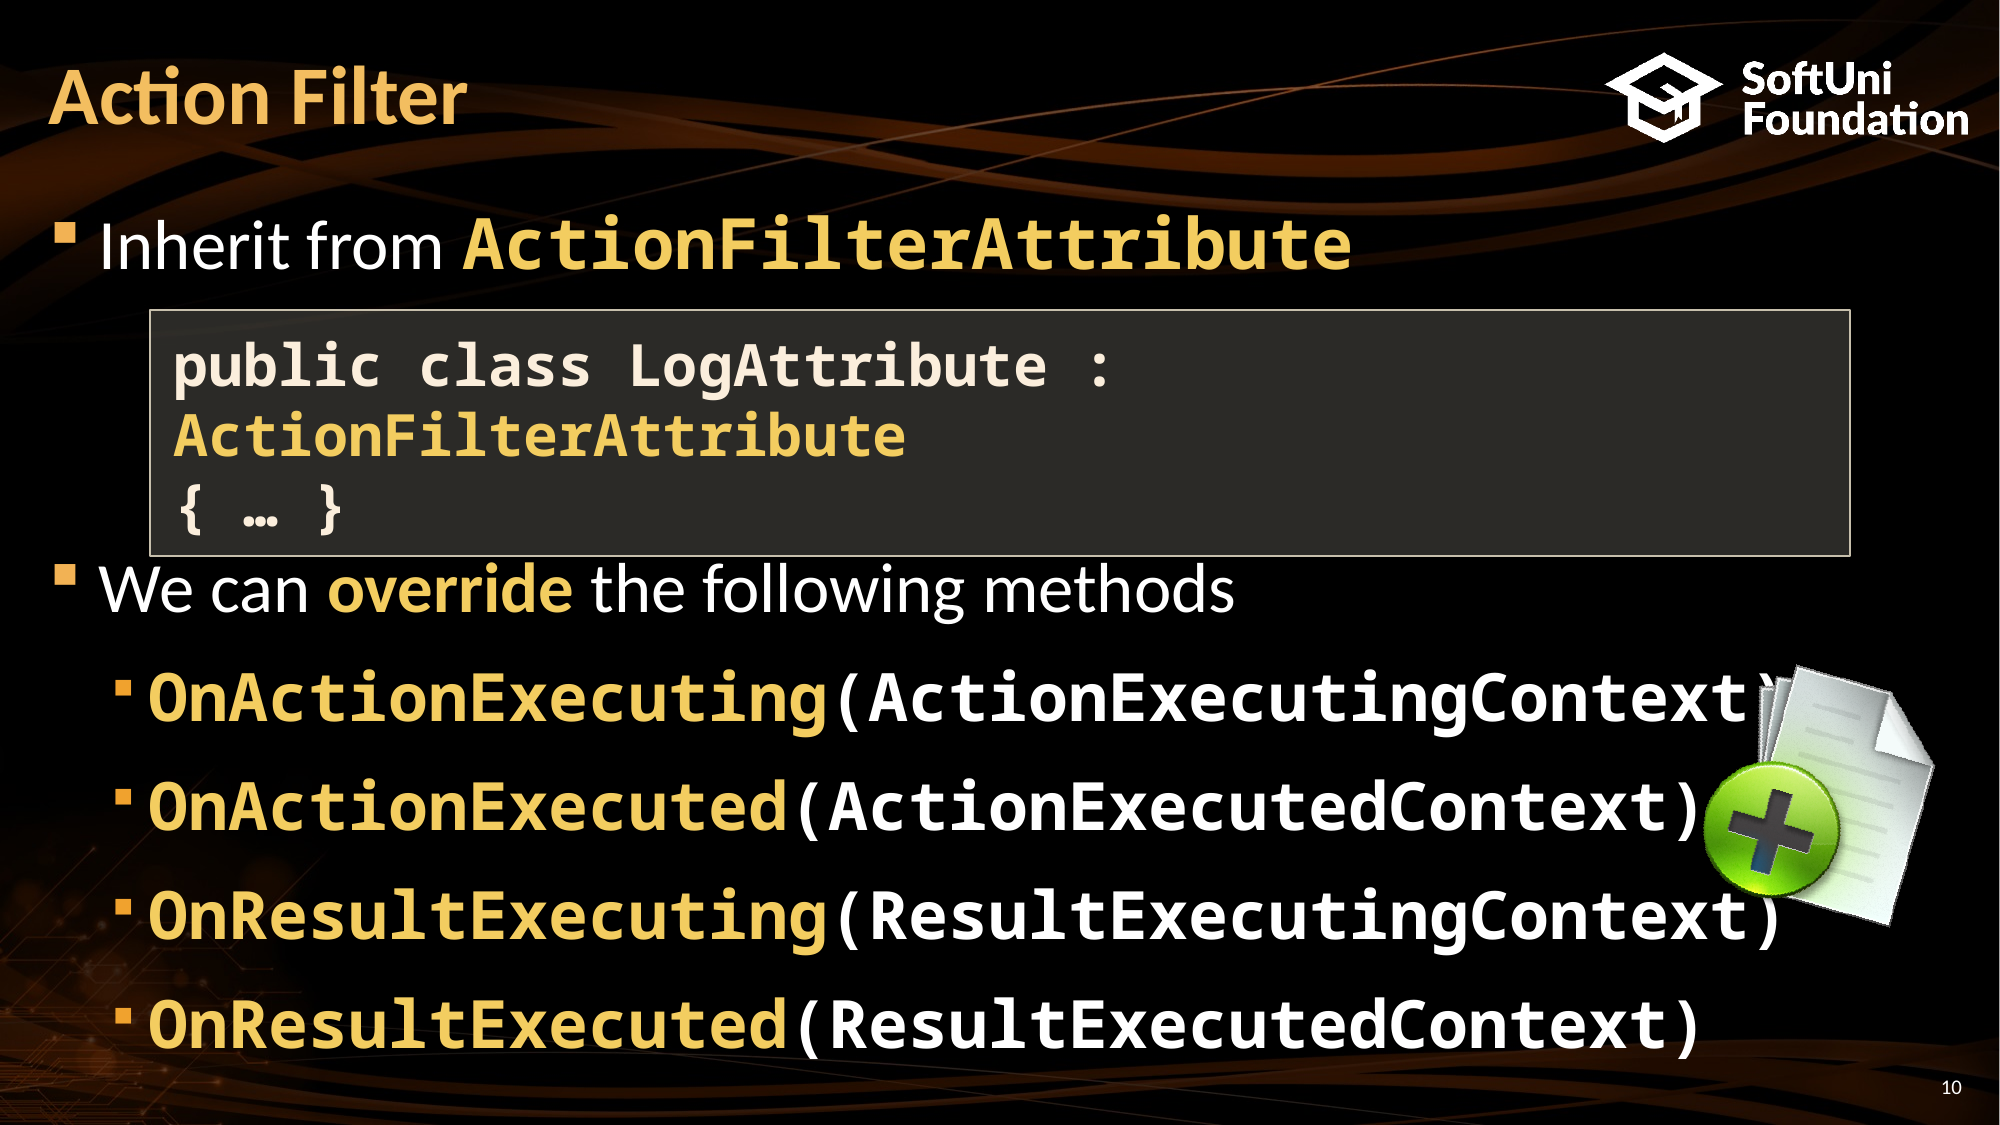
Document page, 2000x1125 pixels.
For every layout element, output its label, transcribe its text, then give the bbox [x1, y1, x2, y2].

list Inherit from ActionFilterAttribute We can override the following methods OnActionExecuting(ActionExecutingContext) OnActionExecuted(ActionExecutedContext) OnResultExecuting(ResultExecutingContext) OnResultExecuted(ResultExecutedContext) [31, 188, 1968, 1103]
title Action Filter [30, 6, 1602, 189]
text_box public class LogAttribute : ActionFilterAttribute { … } [149, 310, 1850, 556]
picture [0, 0, 2000, 1125]
